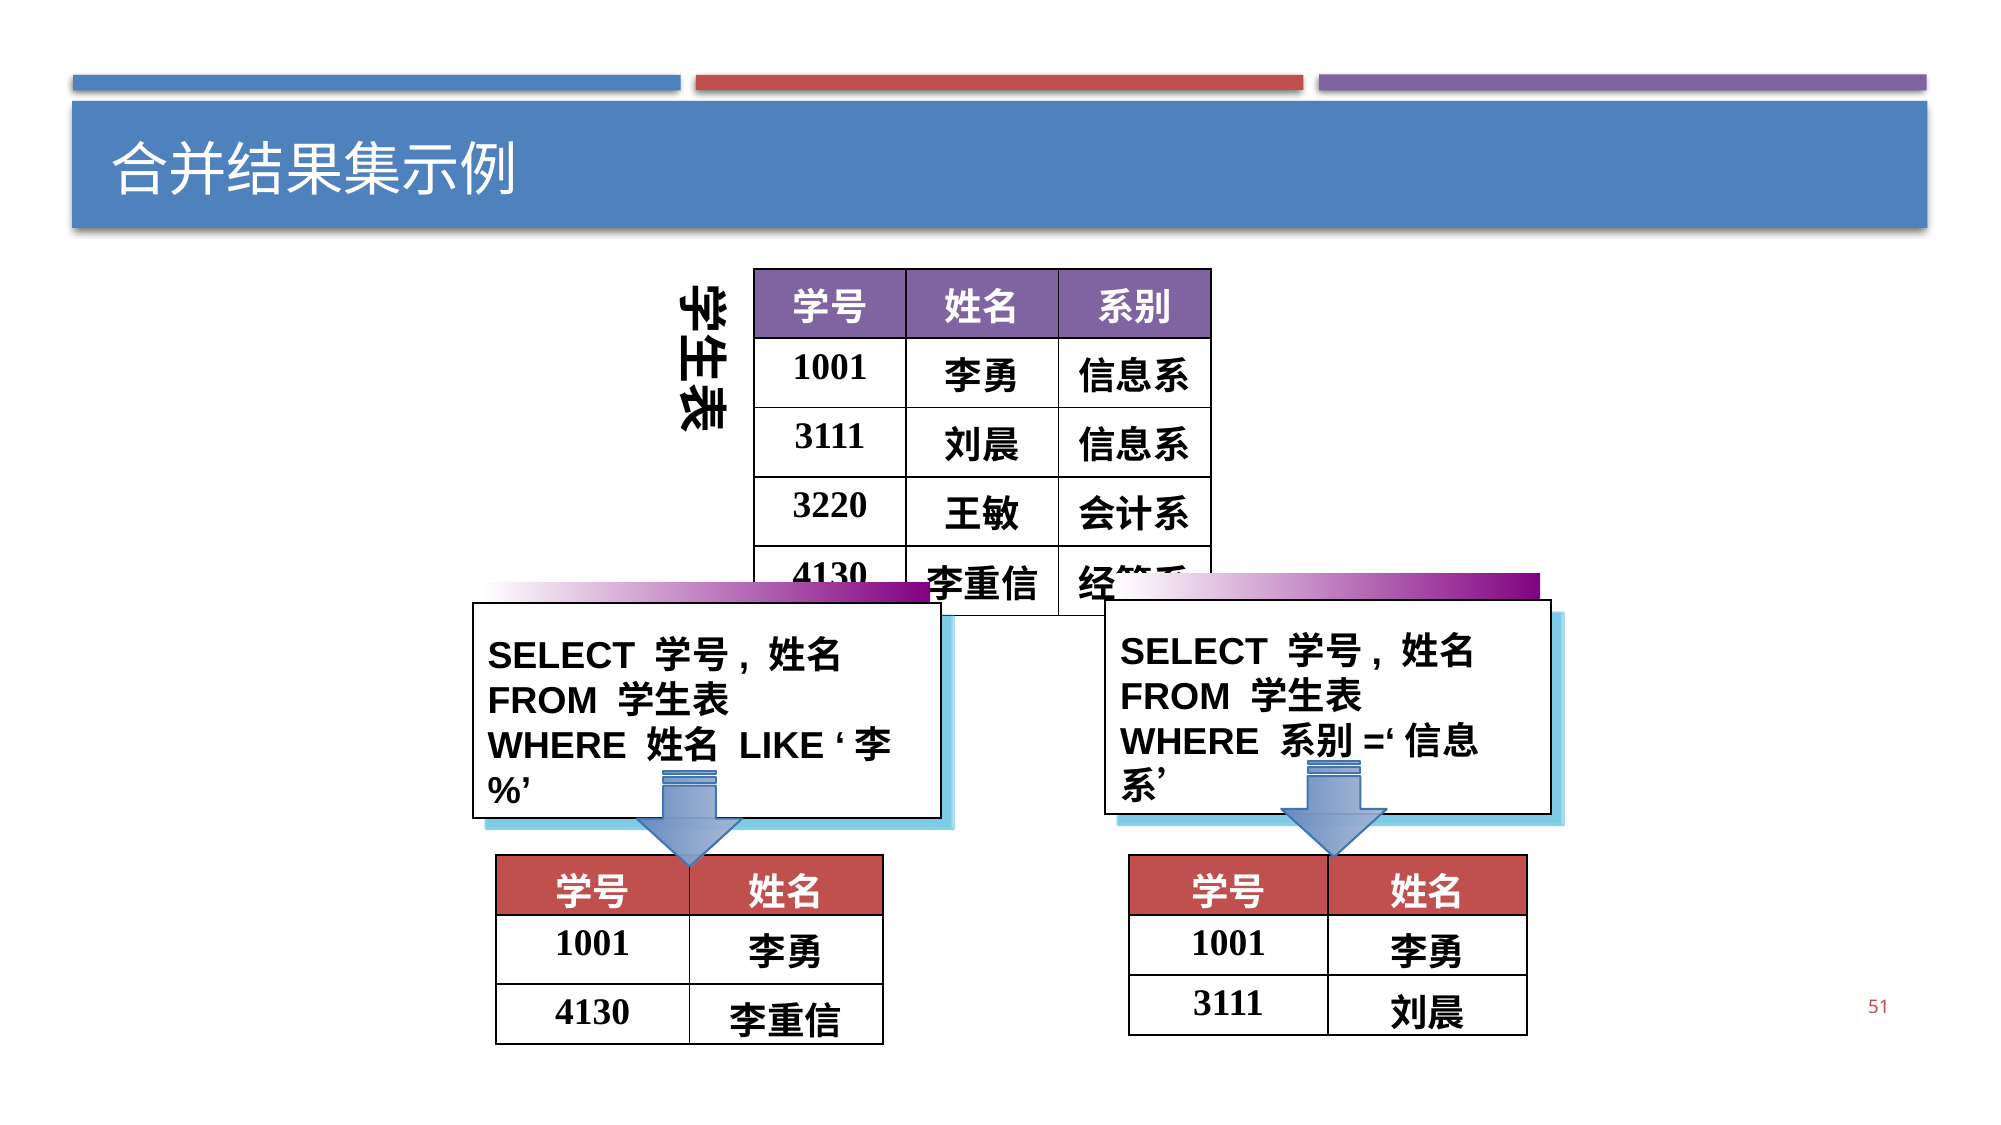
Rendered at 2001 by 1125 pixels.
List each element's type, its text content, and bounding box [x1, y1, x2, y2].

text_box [472, 582, 942, 776]
table_cell 王敏 [907, 478, 1058, 545]
table_cell 会计系 [1059, 478, 1210, 545]
table_cell 经管系 [1059, 547, 1210, 615]
table_cell 1001 [1130, 916, 1327, 974]
table_cell 李重信 [690, 985, 882, 1043]
table_header 学号 [497, 856, 689, 914]
table_header 学号 [755, 270, 905, 337]
table_header 学号 [1130, 856, 1327, 914]
table_cell 4130 [497, 985, 689, 1043]
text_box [1104, 573, 1552, 772]
table_cell 4130 [755, 547, 905, 580]
table_header 姓名 [1329, 856, 1526, 914]
table_cell 李勇 [690, 916, 882, 983]
table_header 姓名 [907, 270, 1058, 337]
table_cell 李勇 [907, 339, 1058, 407]
table_cell 李重信 [907, 547, 1058, 615]
table_cell 1001 [755, 339, 905, 407]
slide_number 51 [1732, 977, 1905, 1037]
text_box [1280, 781, 1388, 858]
text_box [635, 786, 744, 868]
title 合并结果集示例 [95, 115, 1905, 210]
table_cell 信息系 [1059, 339, 1210, 407]
table_cell 1001 [497, 916, 689, 983]
table_cell 3220 [755, 478, 905, 545]
table_cell 刘晨 [1329, 976, 1526, 1034]
table_cell 信息系 [1059, 408, 1210, 476]
table_cell 刘晨 [907, 408, 1058, 476]
table_cell 3111 [1130, 976, 1327, 1034]
text_box 学生表 [651, 268, 743, 482]
table_cell 3111 [755, 408, 905, 476]
table_header 姓名 [690, 856, 882, 914]
table_cell 李勇 [1329, 916, 1526, 974]
table_header 系别 [1059, 270, 1210, 337]
